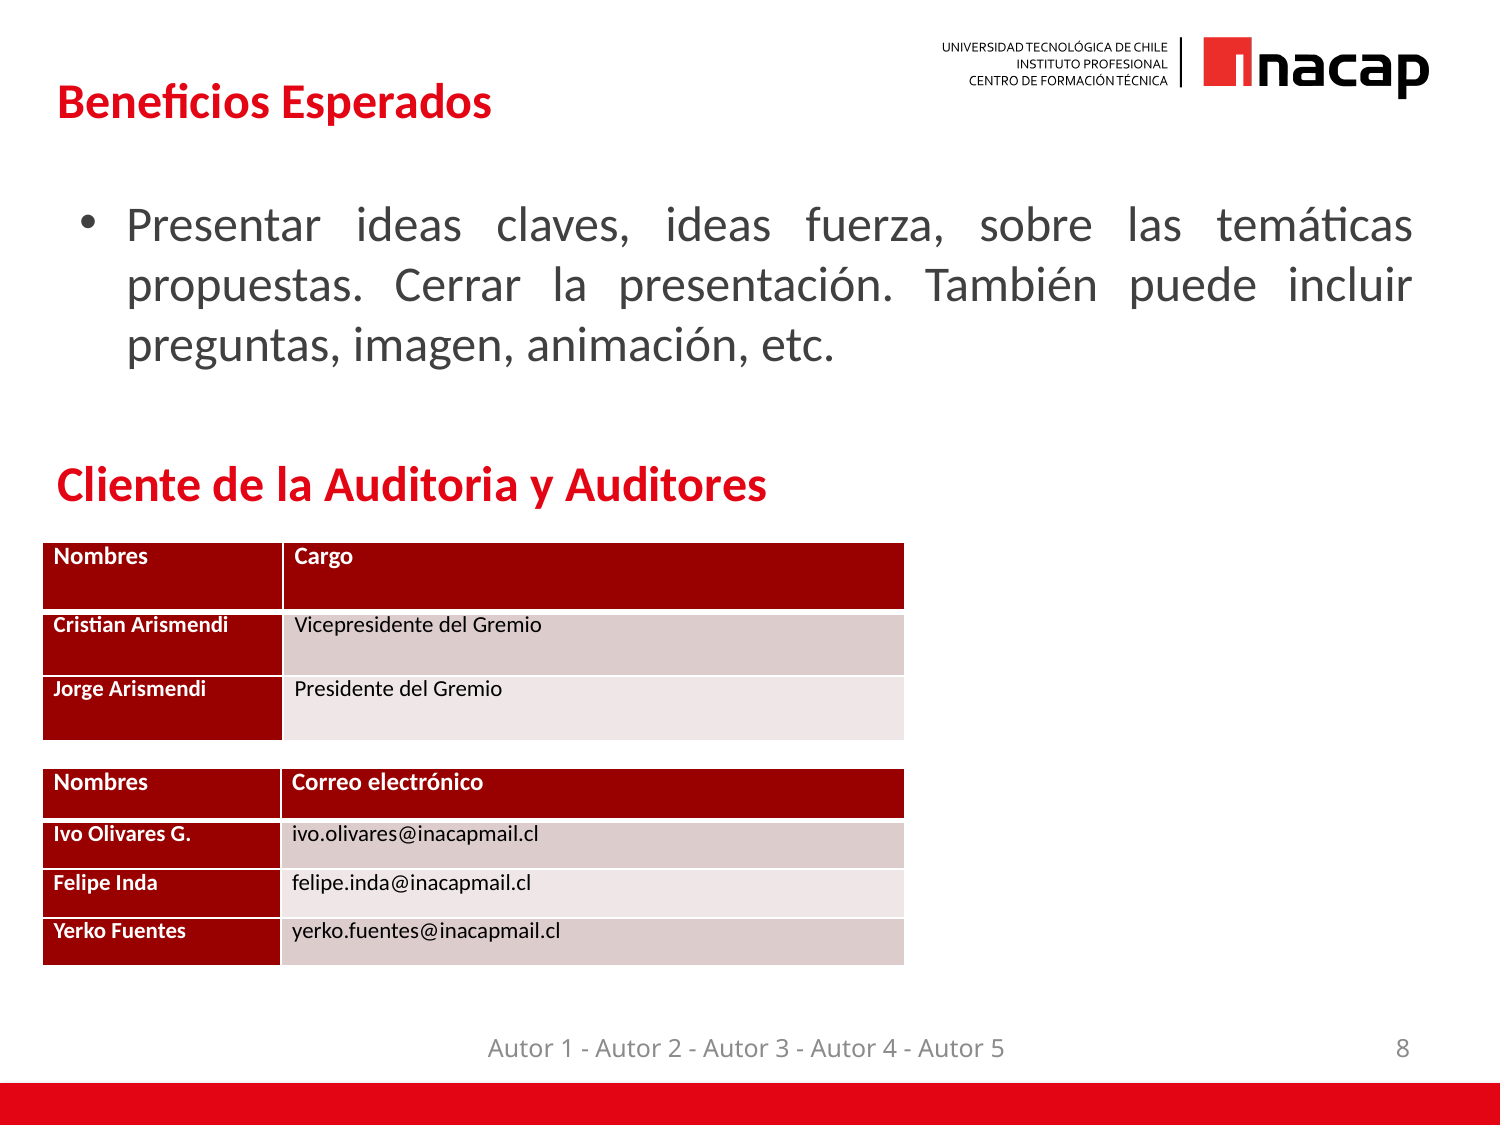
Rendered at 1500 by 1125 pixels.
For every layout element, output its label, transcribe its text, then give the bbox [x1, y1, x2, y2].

table_header Cargo [284, 543, 904, 609]
table_cell ivo.olivares@inacapmail.cl [282, 823, 904, 868]
slide_number 8 [1253, 1032, 1425, 1068]
table_cell yerko.fuentes@inacapmail.cl [282, 919, 904, 965]
title Beneficios Esperados [42, 63, 705, 135]
text_box Cliente de la Auditoria y Auditores [42, 445, 881, 517]
table_cell Presidente del Gremio [284, 677, 904, 740]
table_cell Yerko Fuentes [43, 919, 280, 965]
picture [939, 33, 1431, 100]
table_header Correo electrónico [282, 769, 904, 818]
table_cell Ivo Olivares G. [43, 823, 280, 868]
table_cell Cristian Arismendi [43, 615, 282, 675]
footer Autor 1 - Autor 2 - Autor 3 - Autor 4 - Autor 5 [241, 1032, 1253, 1068]
table_cell Jorge Arismendi [43, 677, 282, 740]
text_box Presentar ideas claves, ideas fuerza, sobre las temáticas propuestas. Cerrar la presentación. También puede incluir preguntas, imagen, animación, etc. [64, 183, 1429, 1008]
table_cell Vicepresidente del Gremio [284, 615, 904, 675]
table_header Nombres [43, 543, 282, 609]
table_header Nombres [43, 769, 280, 818]
table_cell felipe.inda@inacapmail.cl [282, 870, 904, 917]
table_cell Felipe Inda [43, 870, 280, 917]
